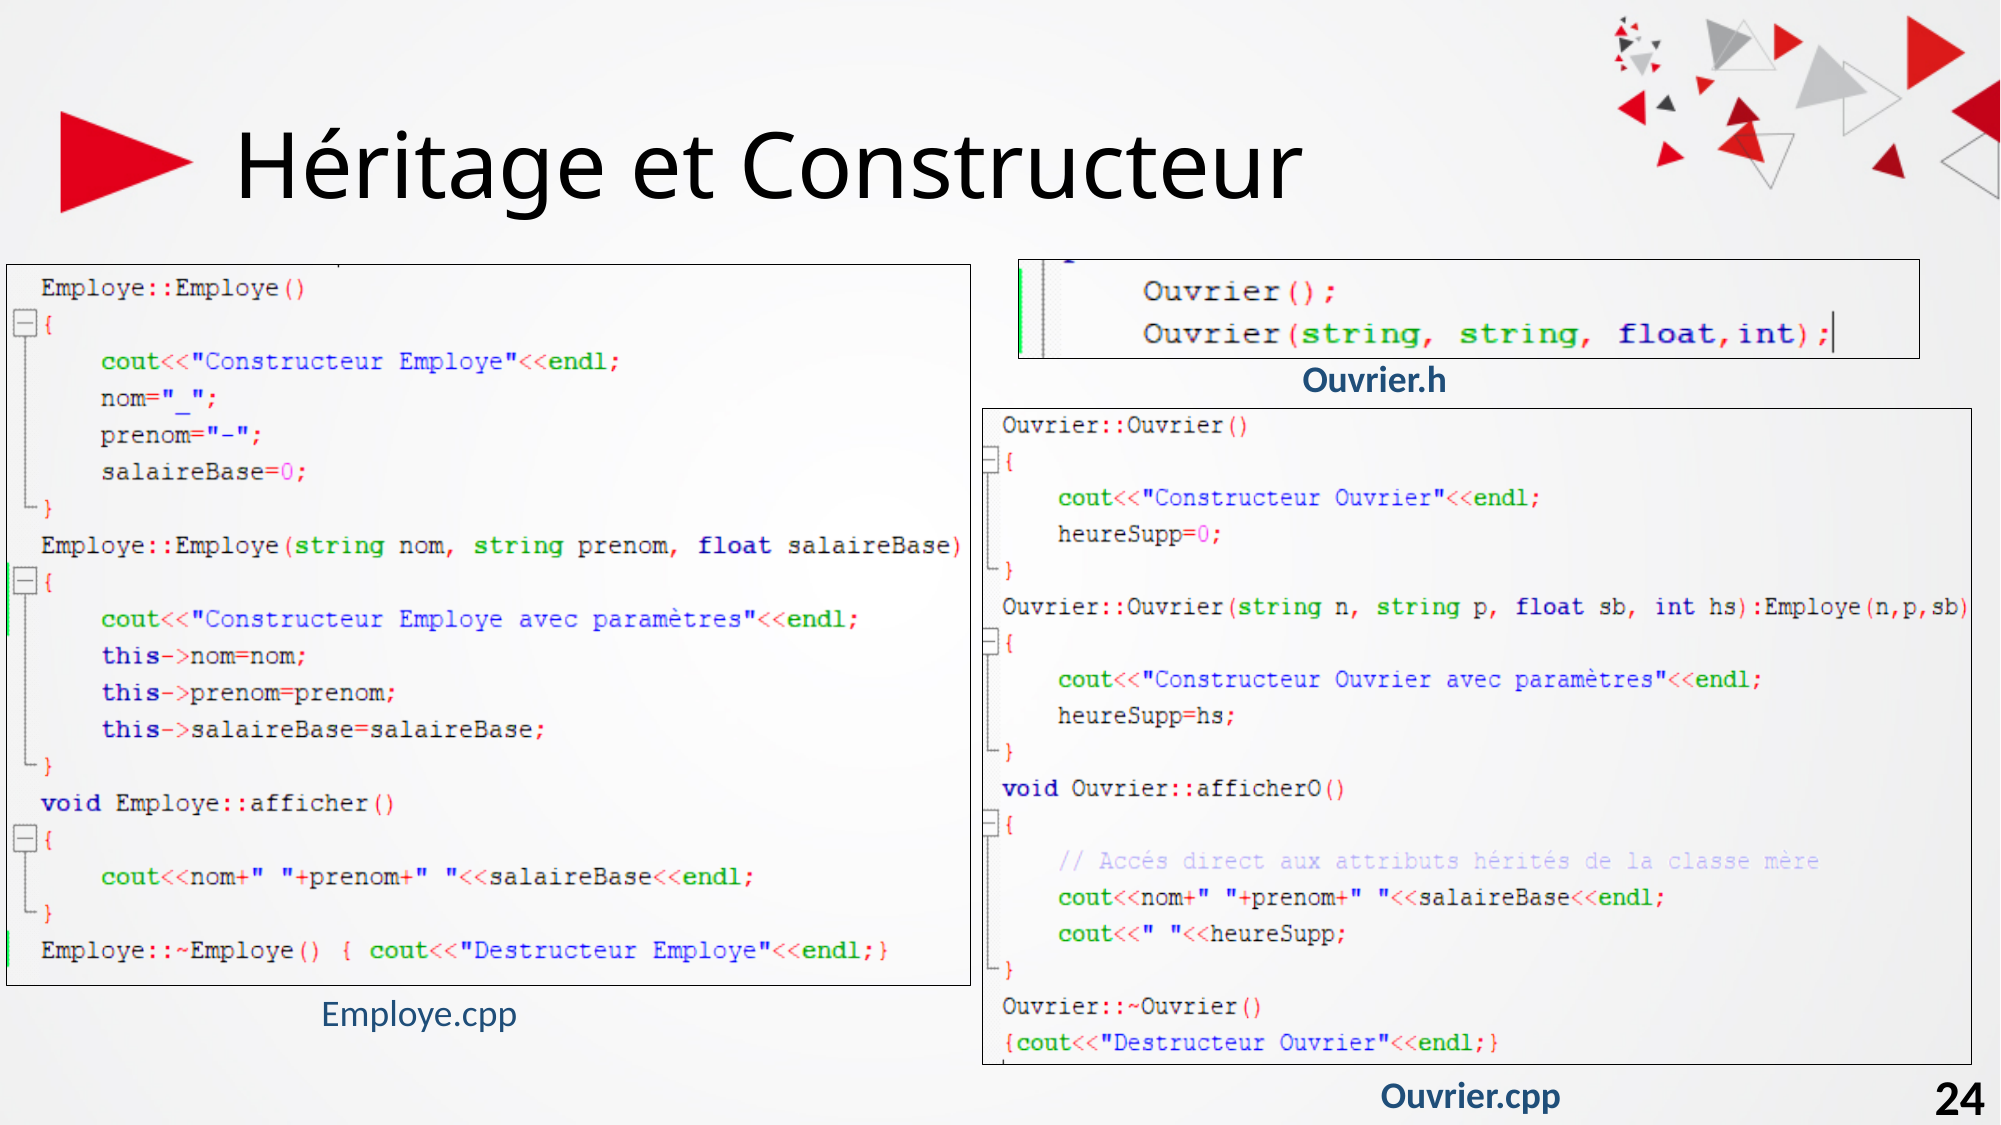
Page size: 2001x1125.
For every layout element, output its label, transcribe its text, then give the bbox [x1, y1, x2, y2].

title Héritage et Constructeur [75, 75, 1801, 278]
picture [0, 0, 2001, 1125]
text_box Ouvrier.h [1287, 359, 1554, 408]
text_box Ouvrier.cpp [1366, 1064, 1632, 1124]
slide_number 24 [1550, 1065, 2000, 1125]
text_box [0, 0, 2000, 75]
text_box Employe.cpp [306, 986, 573, 1042]
